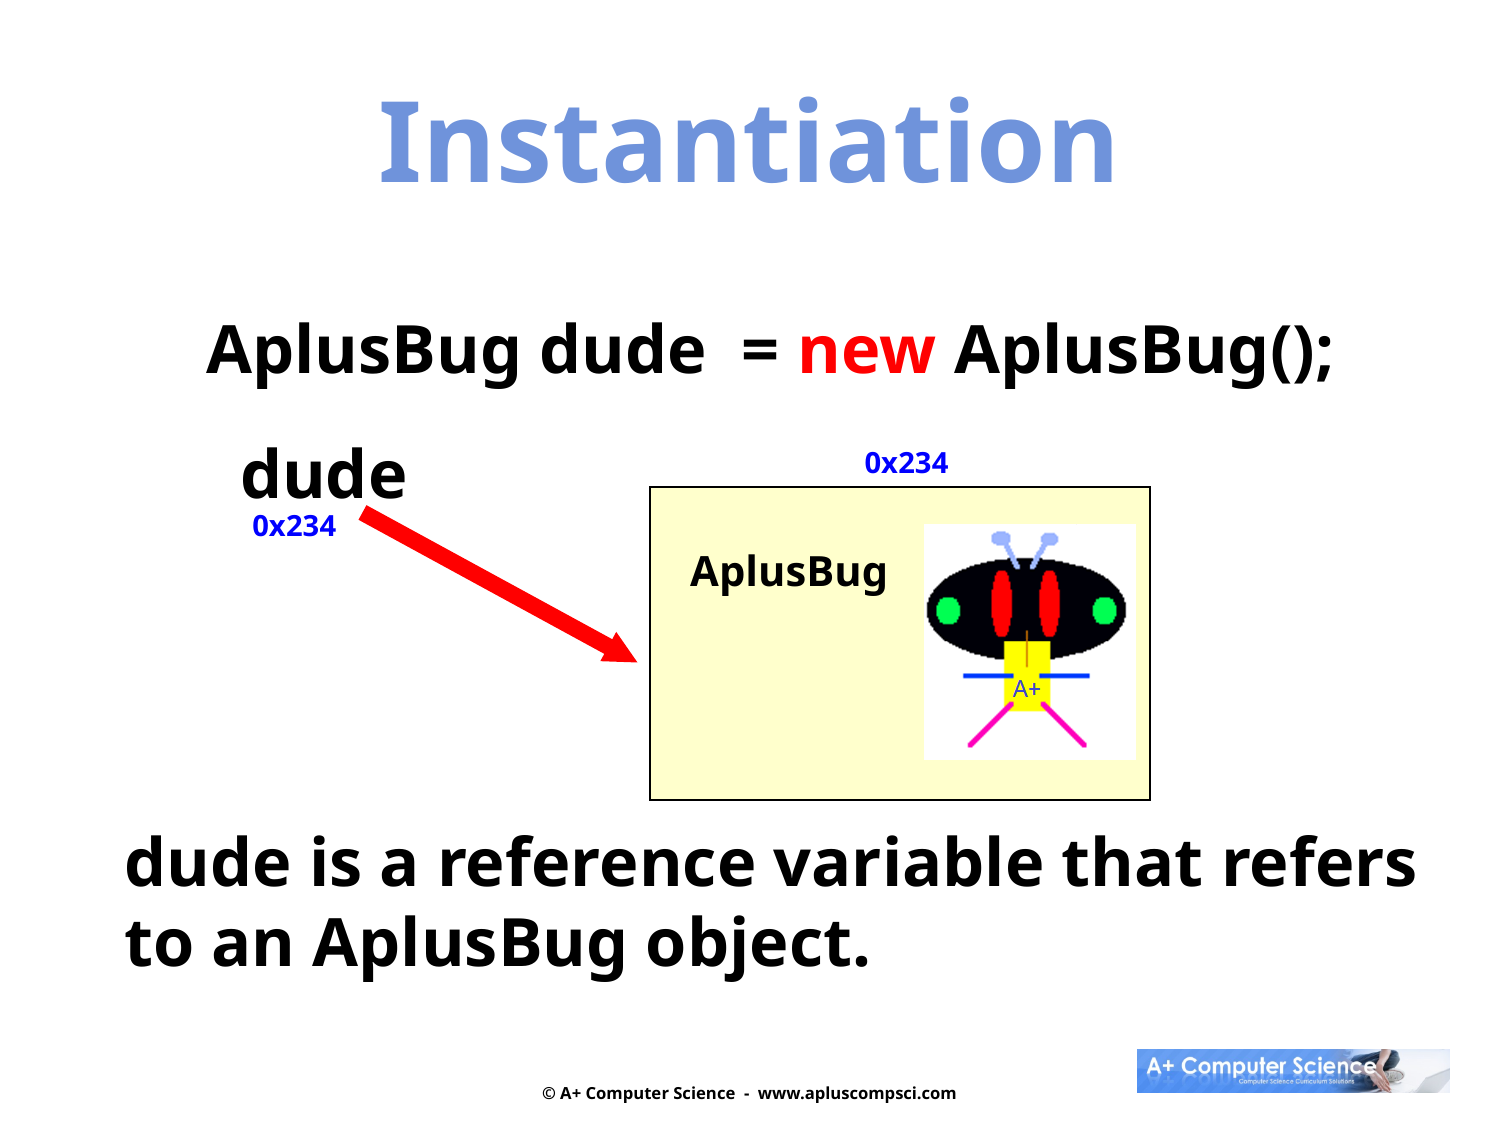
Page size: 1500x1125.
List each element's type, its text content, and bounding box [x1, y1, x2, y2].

text_box dude [225, 424, 423, 520]
footer © A+ Computer Science - www.apluscompsci.com [512, 1024, 988, 1101]
text_box AplusBug [675, 537, 904, 603]
text_box [650, 487, 1150, 800]
text_box [375, 519, 638, 663]
text_box Instantiation [0, 62, 1500, 213]
picture [924, 524, 1136, 760]
picture [1137, 1049, 1450, 1093]
text_box AplusBug dude = new AplusBug(); [191, 299, 1350, 395]
text_box 0x234 [237, 499, 375, 550]
text_box 0x234 [849, 437, 988, 488]
text_box dude is a reference variable that refers to an AplusBug object. [109, 812, 1435, 988]
